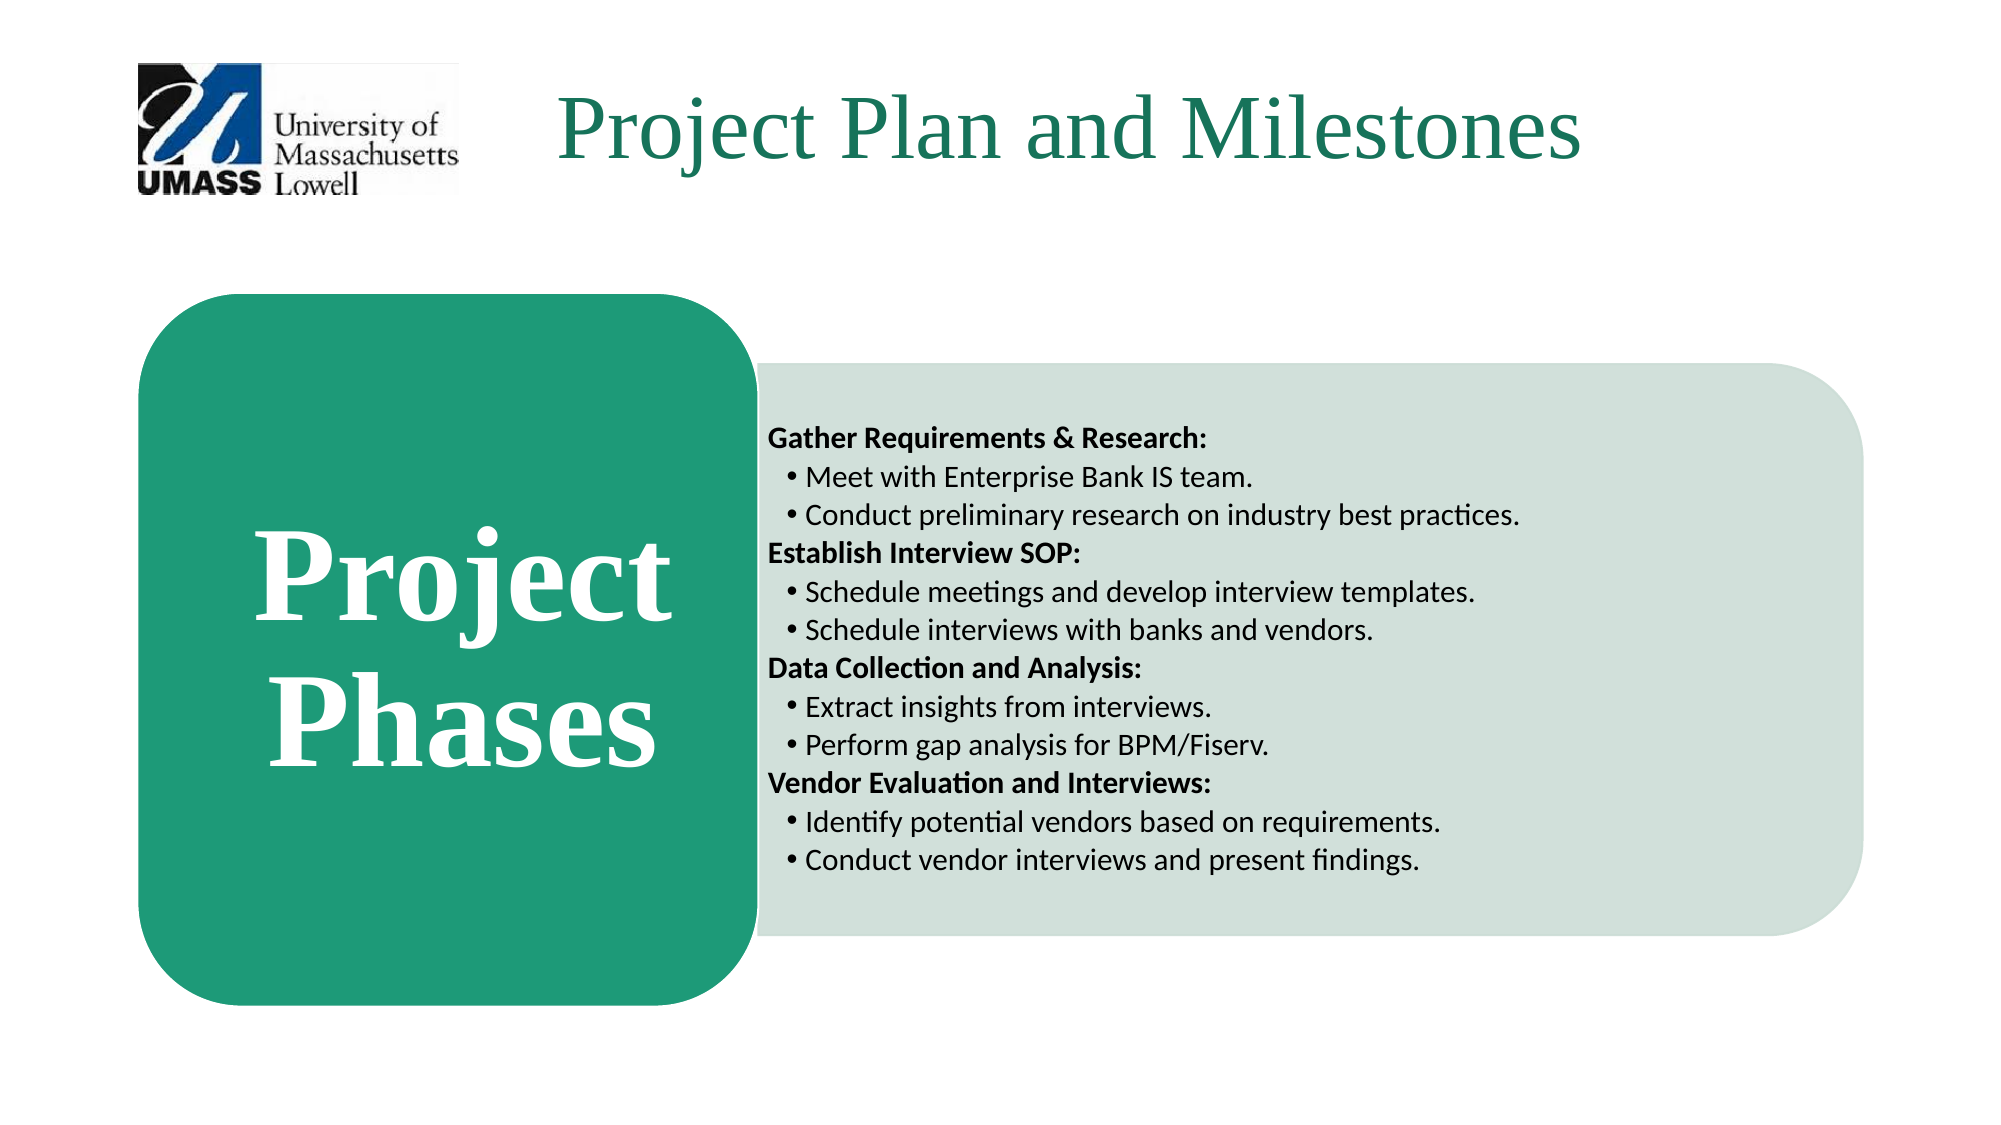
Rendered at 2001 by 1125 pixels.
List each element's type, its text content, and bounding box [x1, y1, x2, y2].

picture [137, 62, 459, 195]
title Project Plan and Milestones [541, 62, 1945, 195]
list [137, 292, 1863, 1007]
